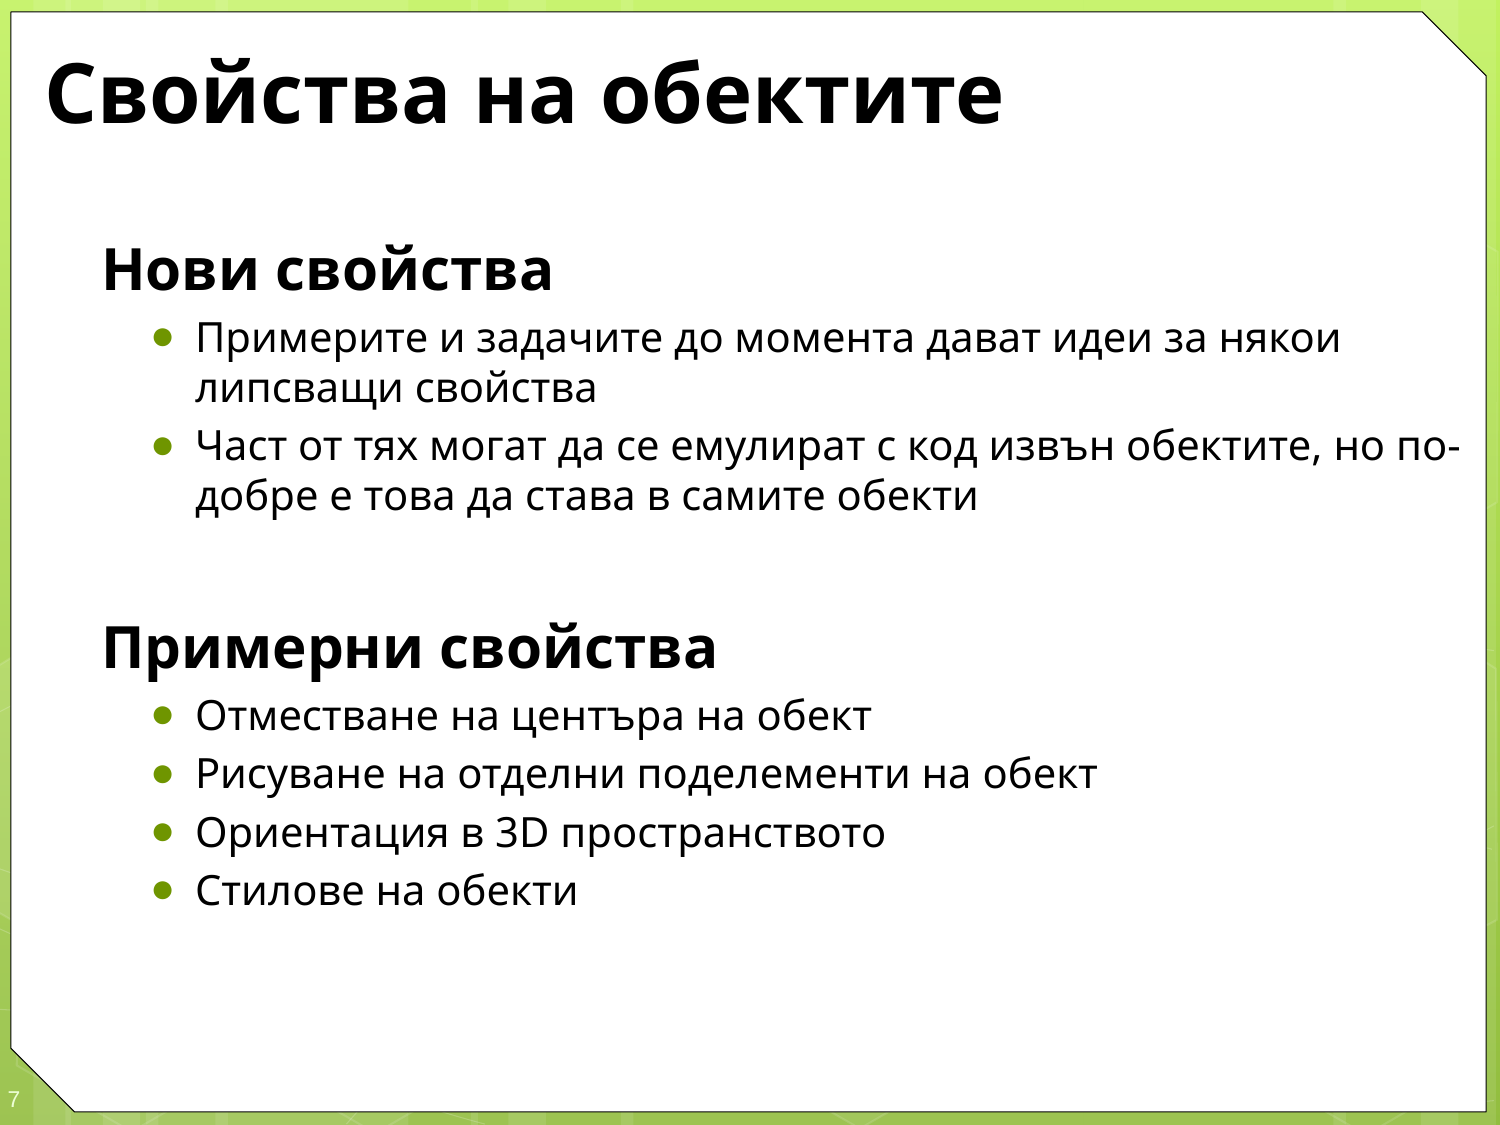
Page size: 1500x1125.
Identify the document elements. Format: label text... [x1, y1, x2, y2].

title Свойства на обектите [29, 37, 1450, 144]
list Нови свойства Примерите и задачите до момента дават идеи за някои липсващи свойства Част от тях могат да се емулират с код извън обектите, но по-добре е това да става в самите обекти Примерни свойства Отместване на центъра на обект Рисуване на отделни поделементи на обект Ориентация в 3D пространството Стилове на обекти [75, 224, 1488, 1113]
